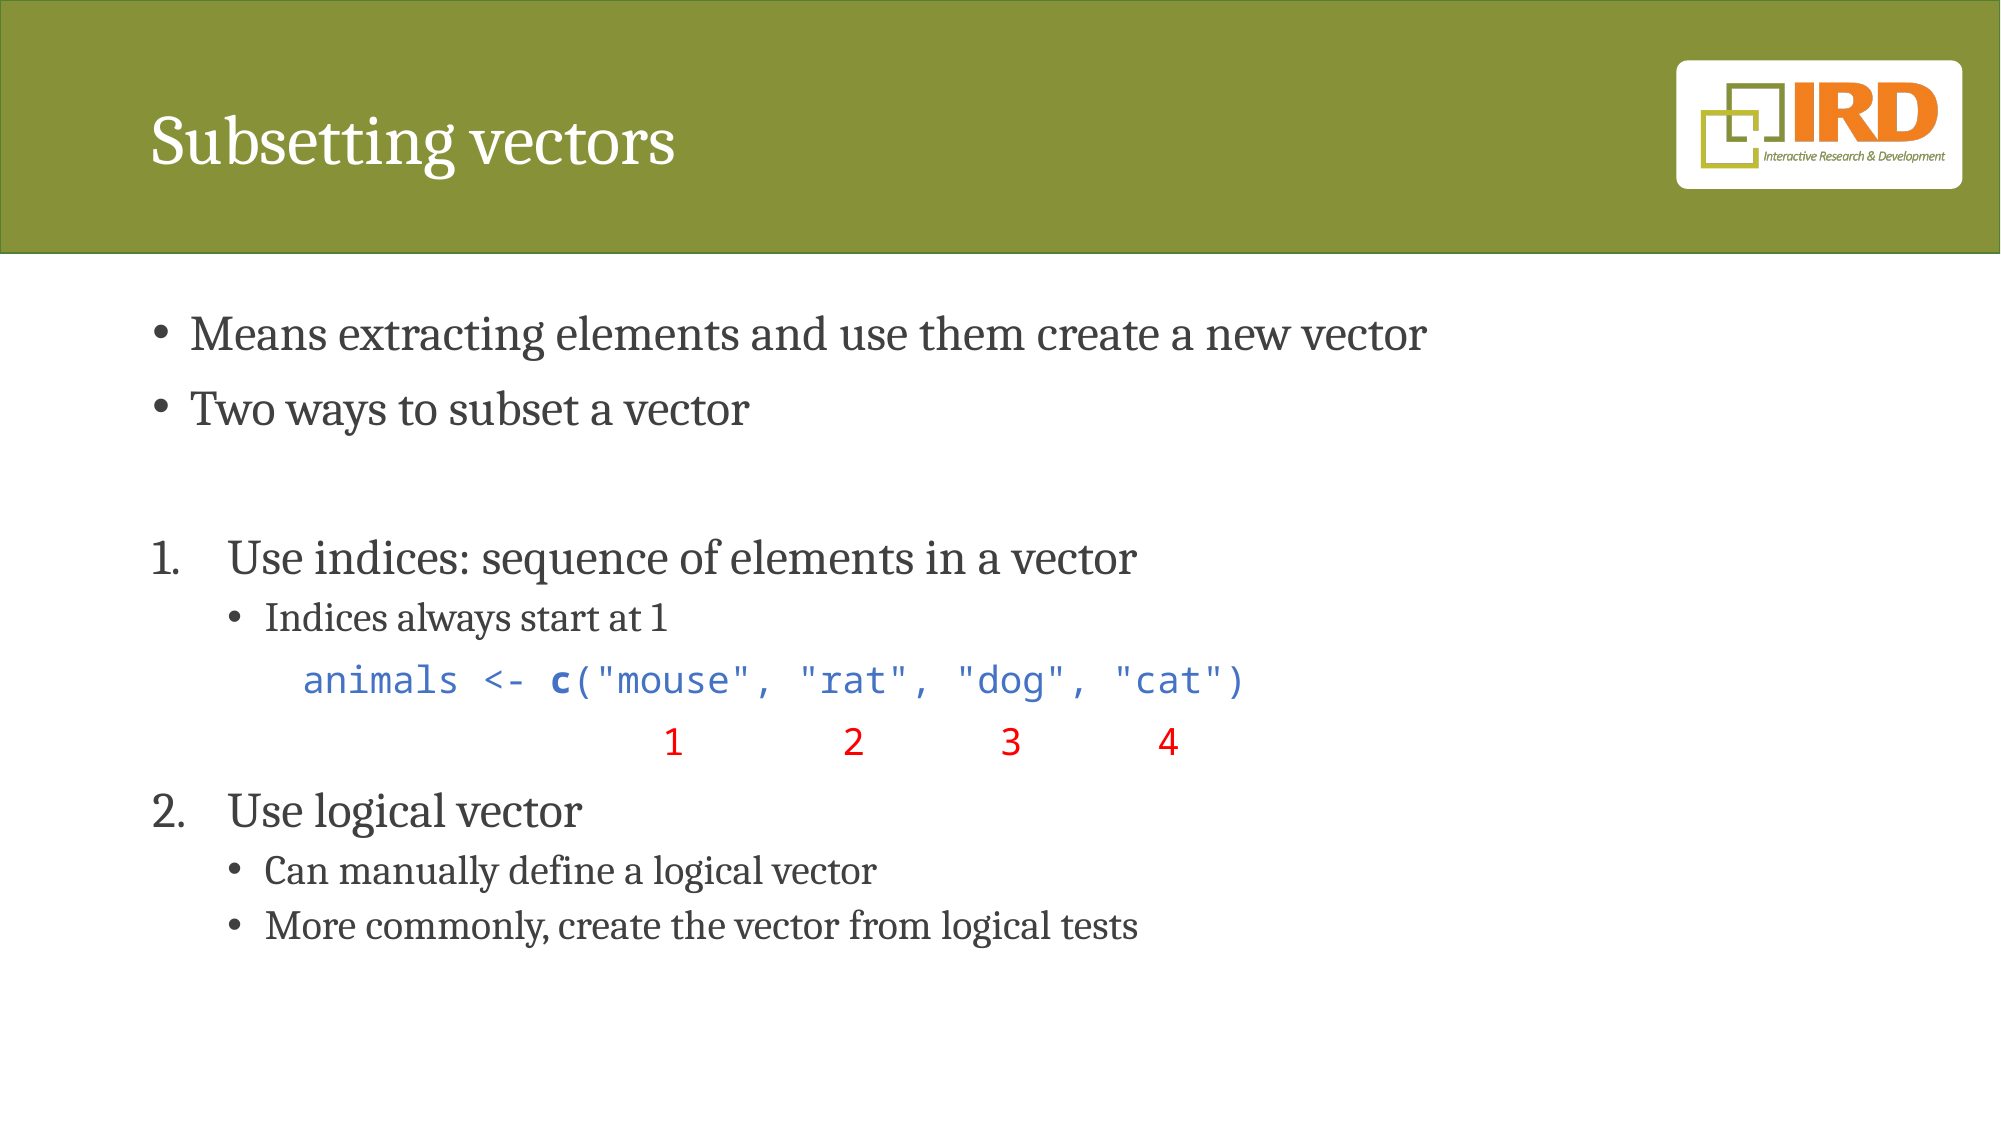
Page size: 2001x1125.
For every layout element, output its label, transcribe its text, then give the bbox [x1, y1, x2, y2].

list Means extracting elements and use them create a new vector Two ways to subset a vector Use indices: sequence of elements in a vector Indices always start at 1 animals <- c("mouse", "rat", "dog", "cat") 1 2 3 4 Use logical vector Can manually define a logical vector More commonly, create the vector from logical tests [137, 299, 1863, 1014]
title Subsetting vectors [137, 59, 1639, 224]
picture [1698, 82, 1948, 169]
